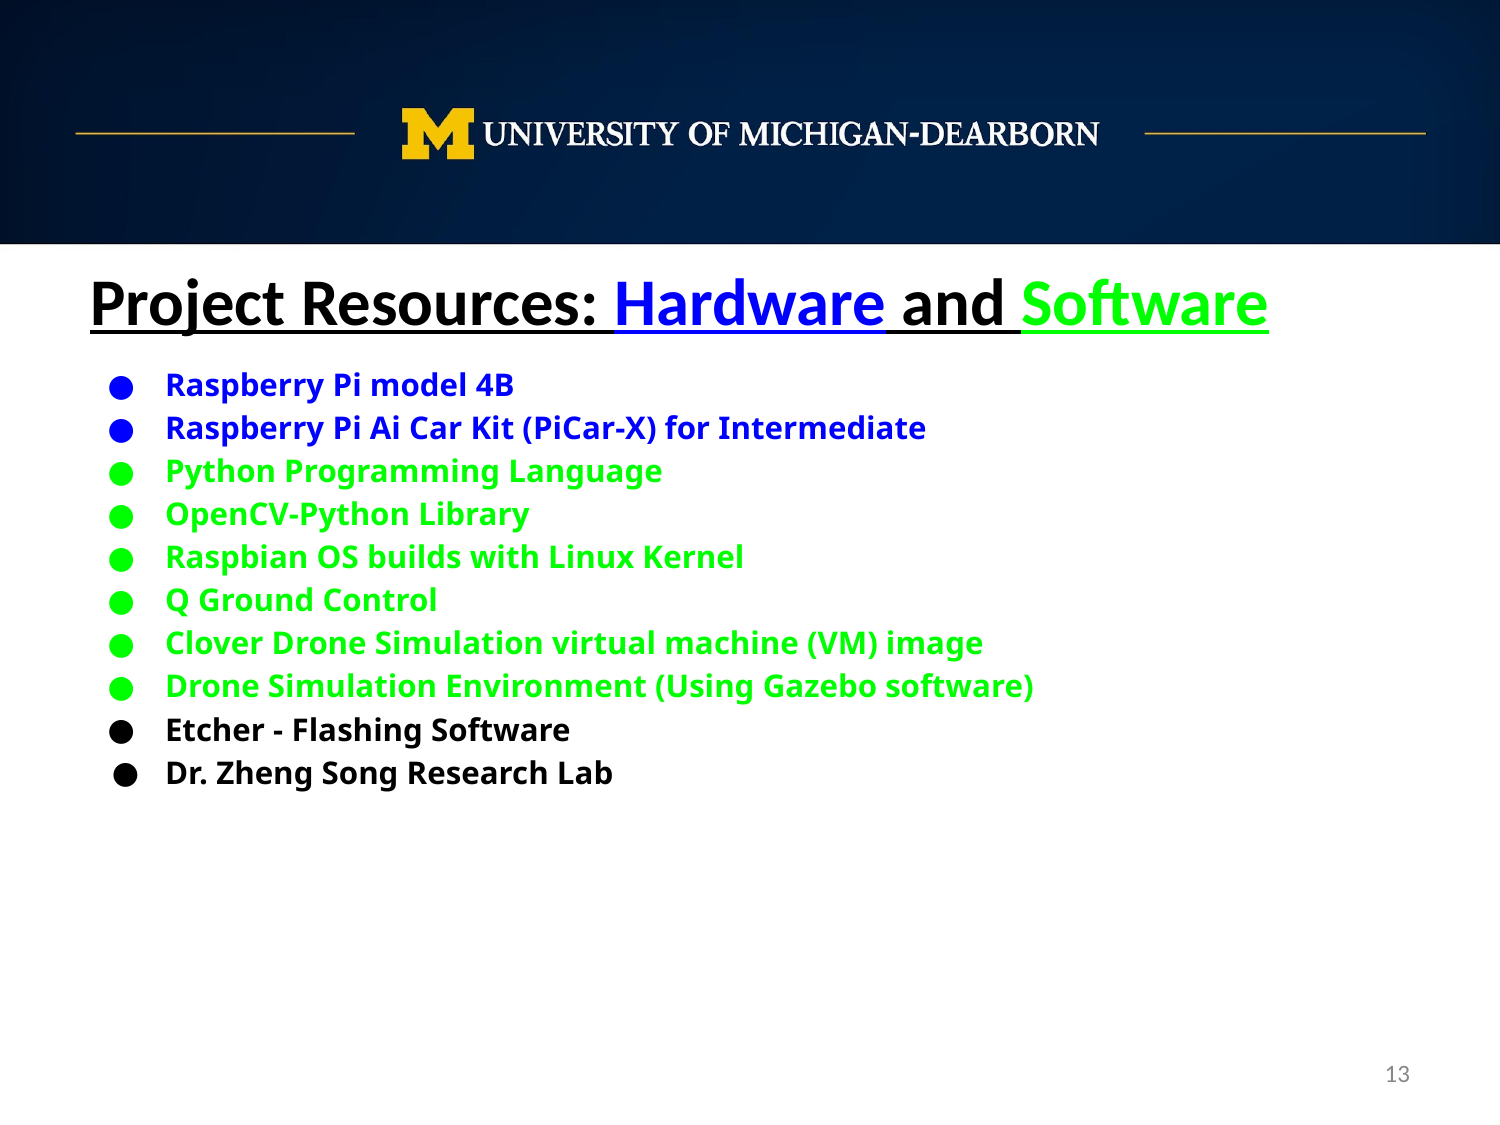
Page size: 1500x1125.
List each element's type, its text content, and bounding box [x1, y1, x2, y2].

slide_number ‹#› [1074, 1042, 1425, 1103]
list Project Resources: Hardware and Software Raspberry Pi model 4B Raspberry Pi Ai Car Kit (PiCar-X) for Intermediate Python Programming Language OpenCV-Python Library Raspbian OS builds with Linux Kernel Q Ground Control Clover Drone Simulation virtual machine (VM) image Drone Simulation Environment (Using Gazebo software) Etcher - Flashing Software Dr. Zheng Song Research Lab [75, 251, 1425, 1055]
picture [0, 0, 1500, 1125]
